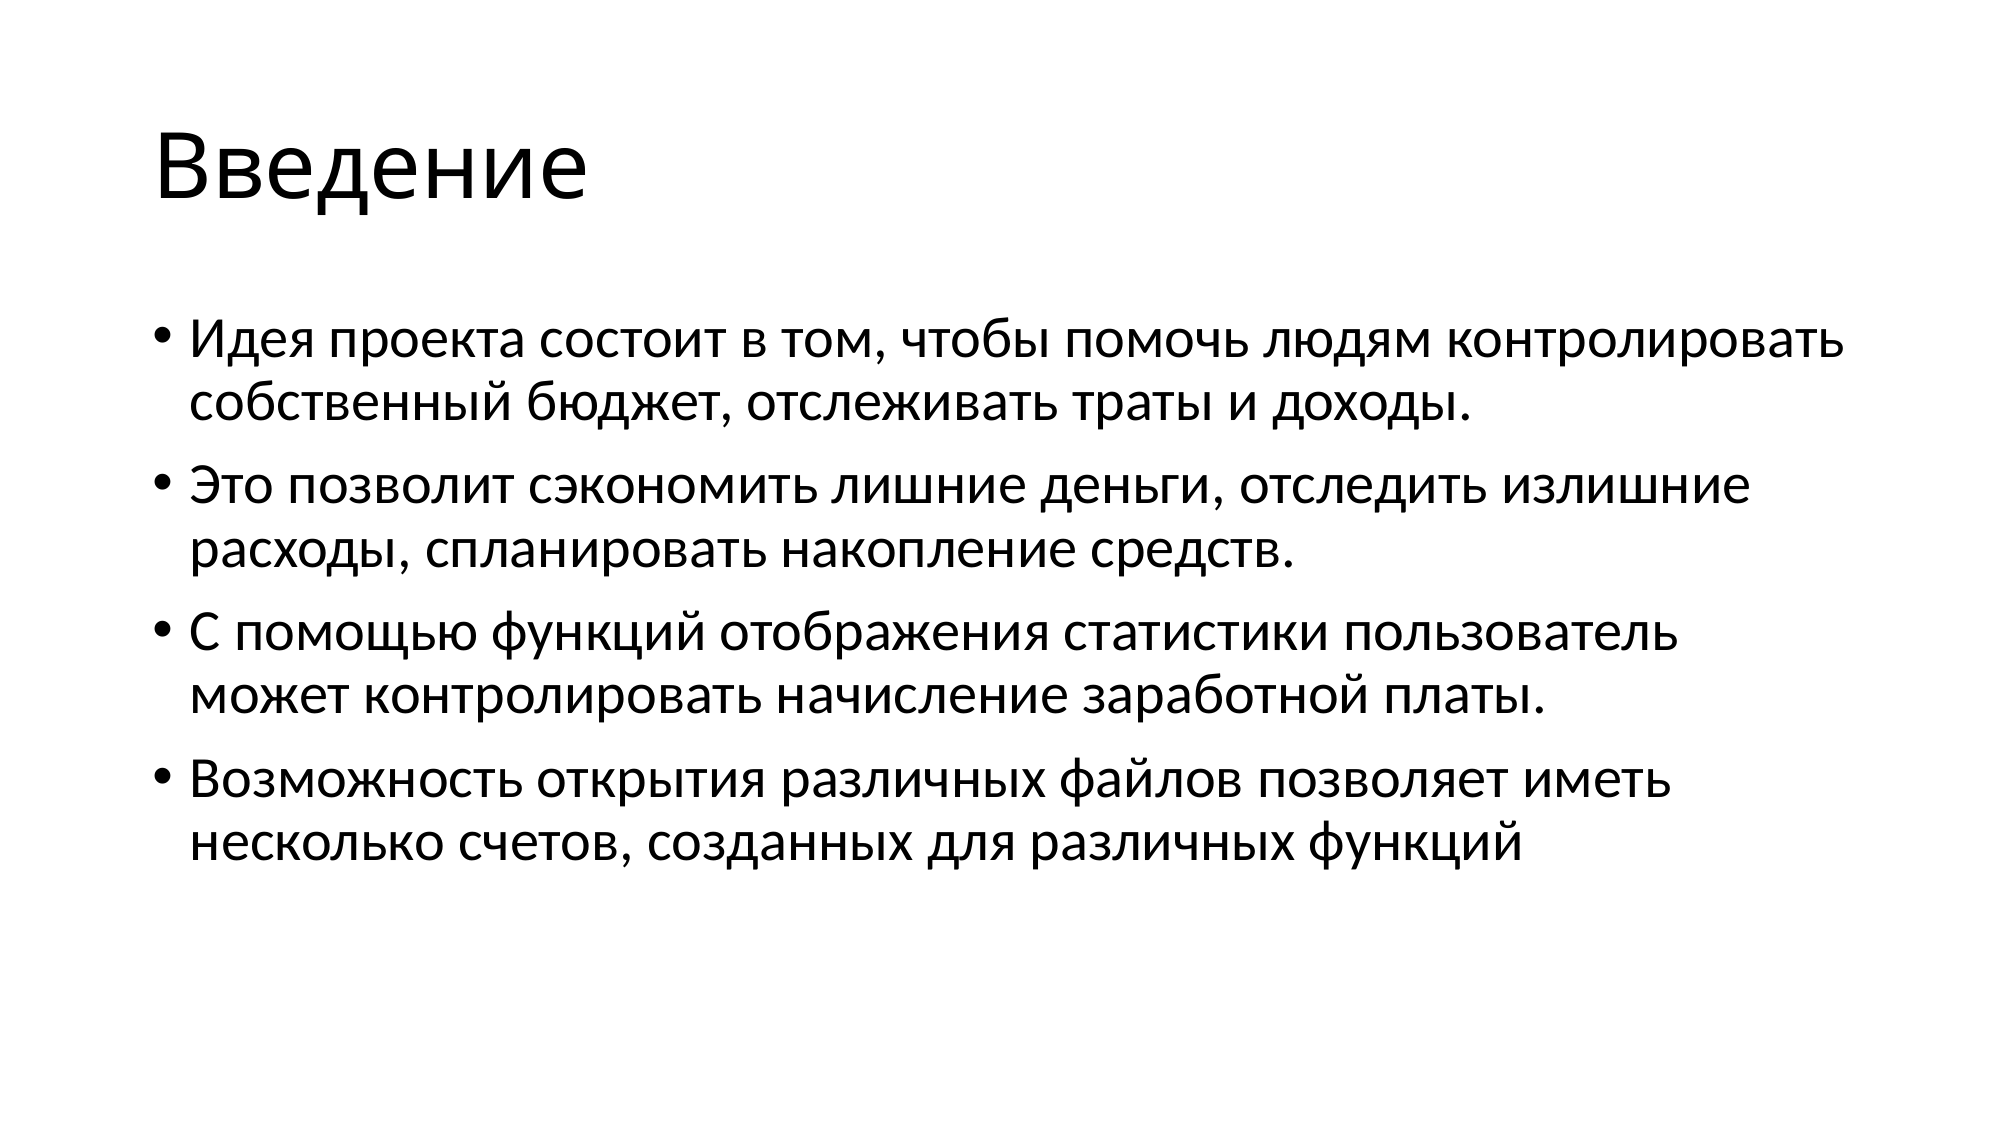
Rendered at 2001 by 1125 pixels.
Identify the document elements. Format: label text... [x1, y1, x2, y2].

title Введение [137, 59, 1863, 278]
list Идея проекта состоит в том, чтобы помочь людям контролировать собственный бюджет, отслеживать траты и доходы. Это позволит сэкономить лишние деньги, отследить излишние расходы, спланировать накопление средств. С помощью функций отображения статистики пользователь может контролировать начисление заработной платы. Возможность открытия различных файлов позволяет иметь несколько счетов, созданных для различных функций [137, 299, 1863, 1014]
